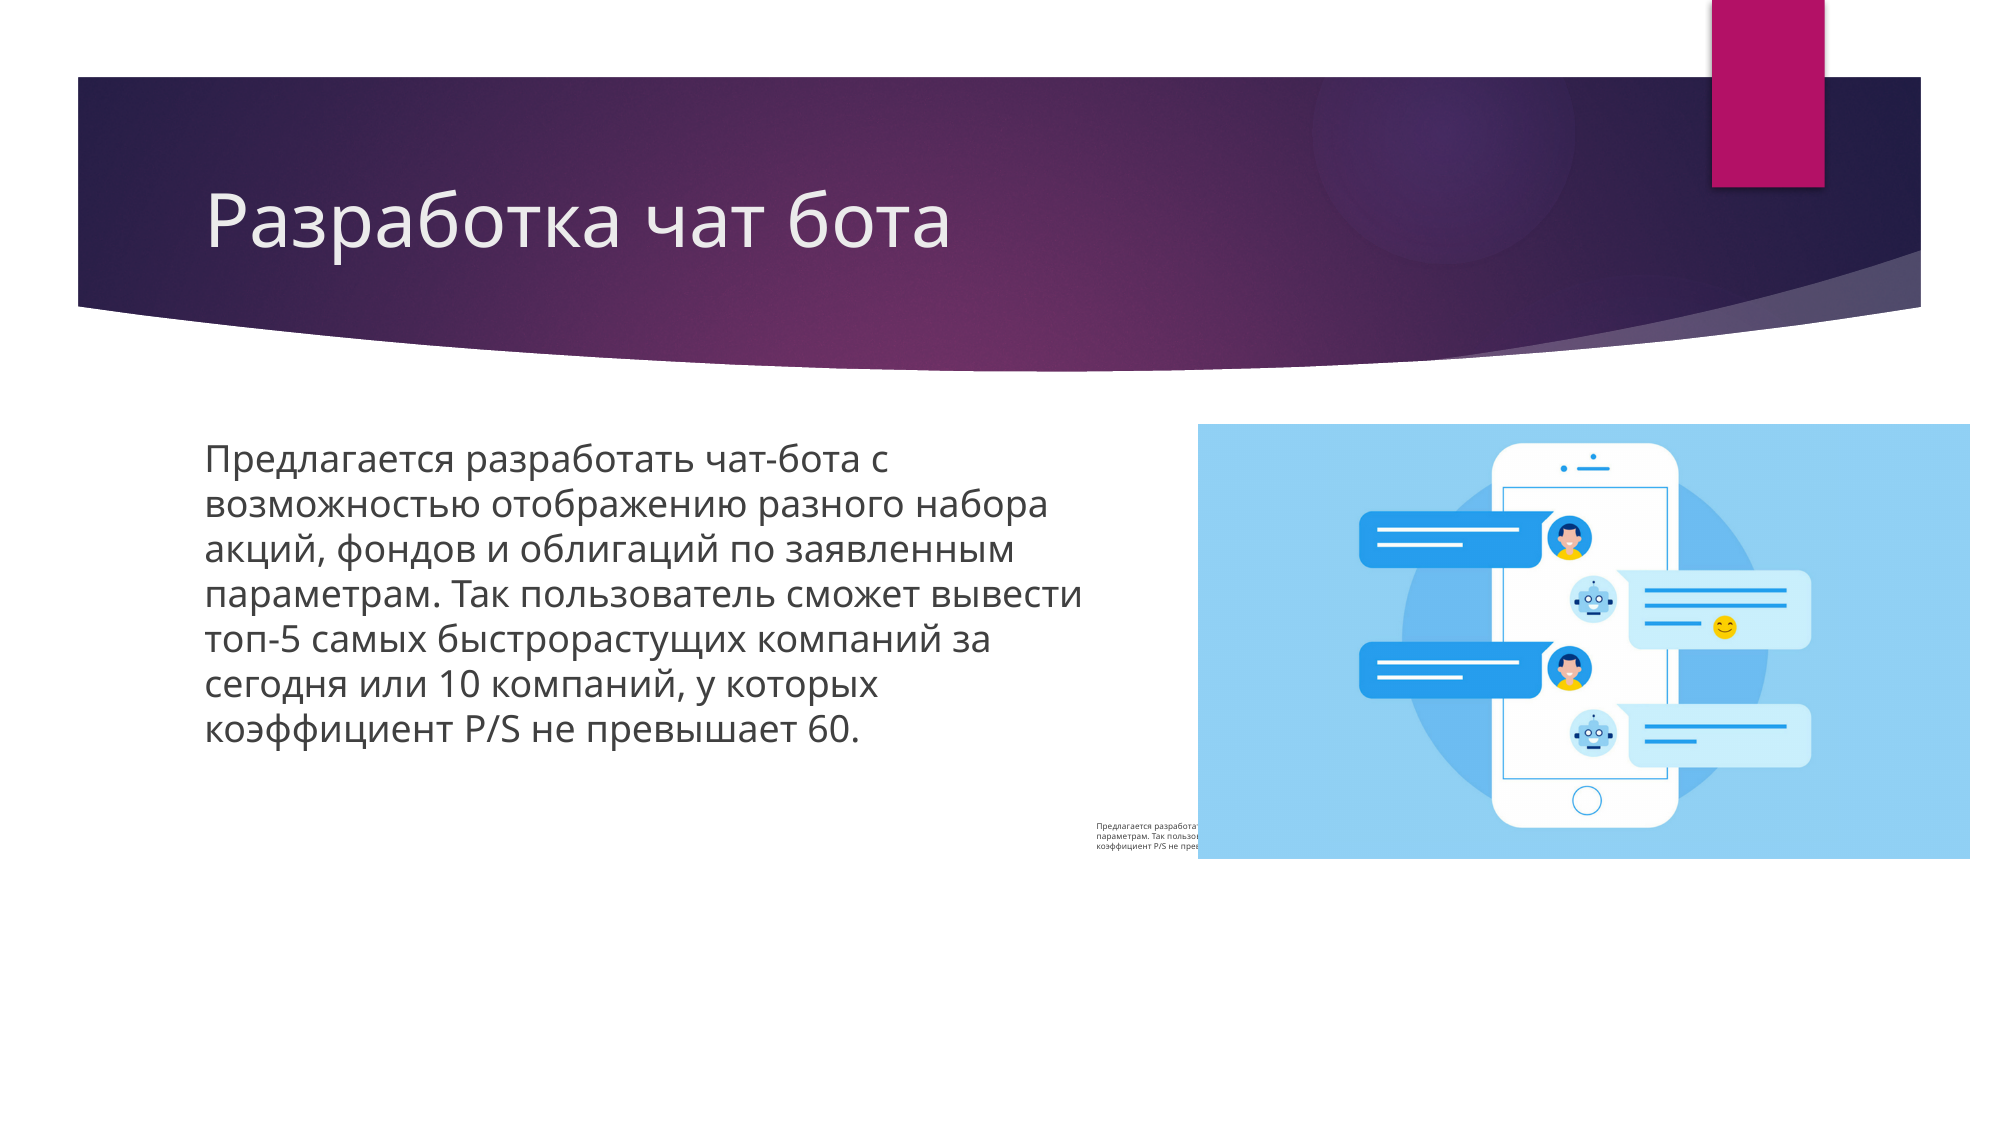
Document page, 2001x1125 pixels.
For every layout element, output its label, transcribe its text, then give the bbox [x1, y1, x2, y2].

title Разработка чат бота [189, 159, 1627, 276]
picture [1198, 424, 1970, 859]
list Предлагается разработать чат-бота с возможностью отображению разного набора акций, фондов и облигаций по заявленным параметрам. Так пользователь сможет вывести топ-5 самых быстрорастущих компаний за сегодня или 10 компаний, у которых коэффициент P/S не превышает 60. [189, 427, 1146, 988]
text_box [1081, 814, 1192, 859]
